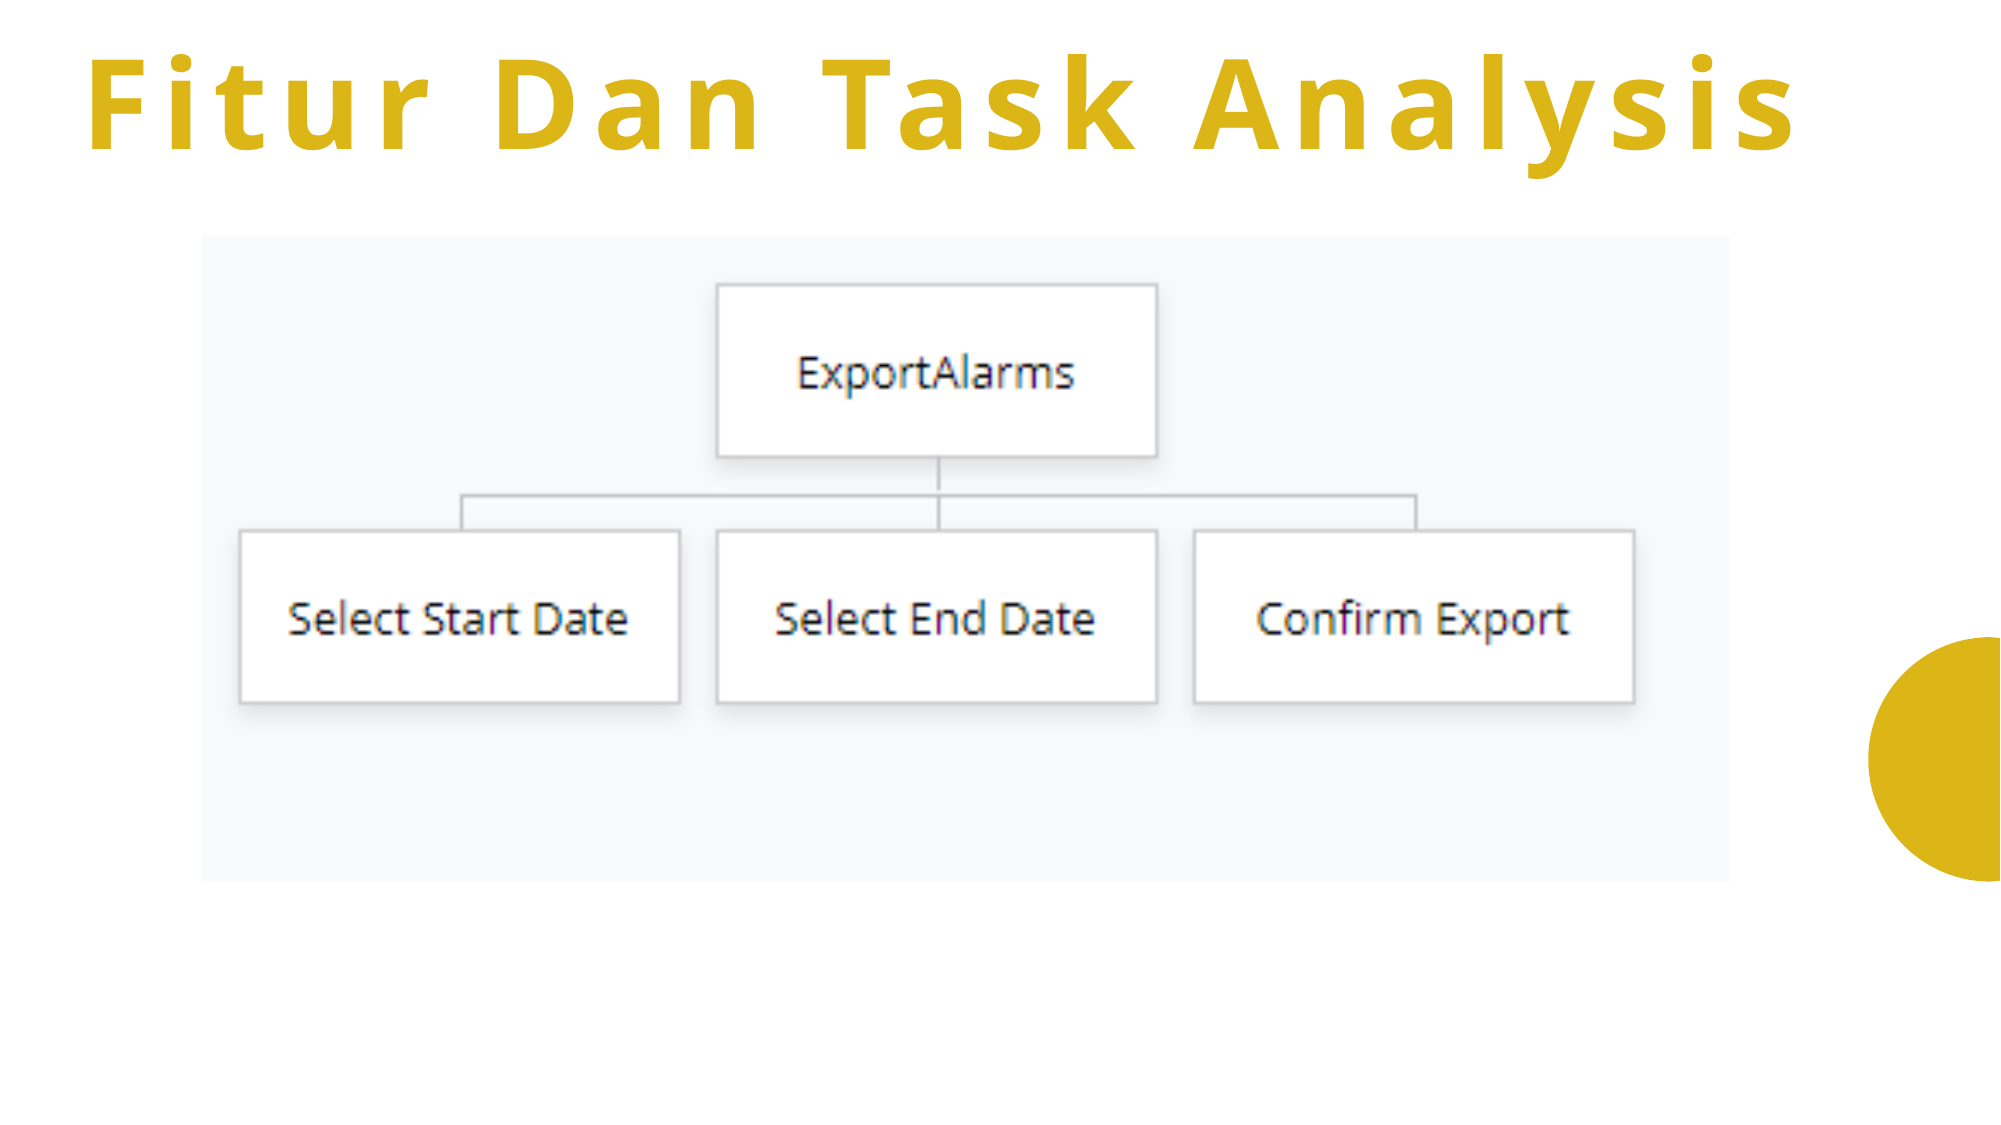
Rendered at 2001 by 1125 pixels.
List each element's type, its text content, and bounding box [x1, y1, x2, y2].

text_box [1867, 636, 2000, 883]
picture [202, 235, 1729, 882]
text_box Fitur Dan Task Analysis [66, 17, 1814, 183]
